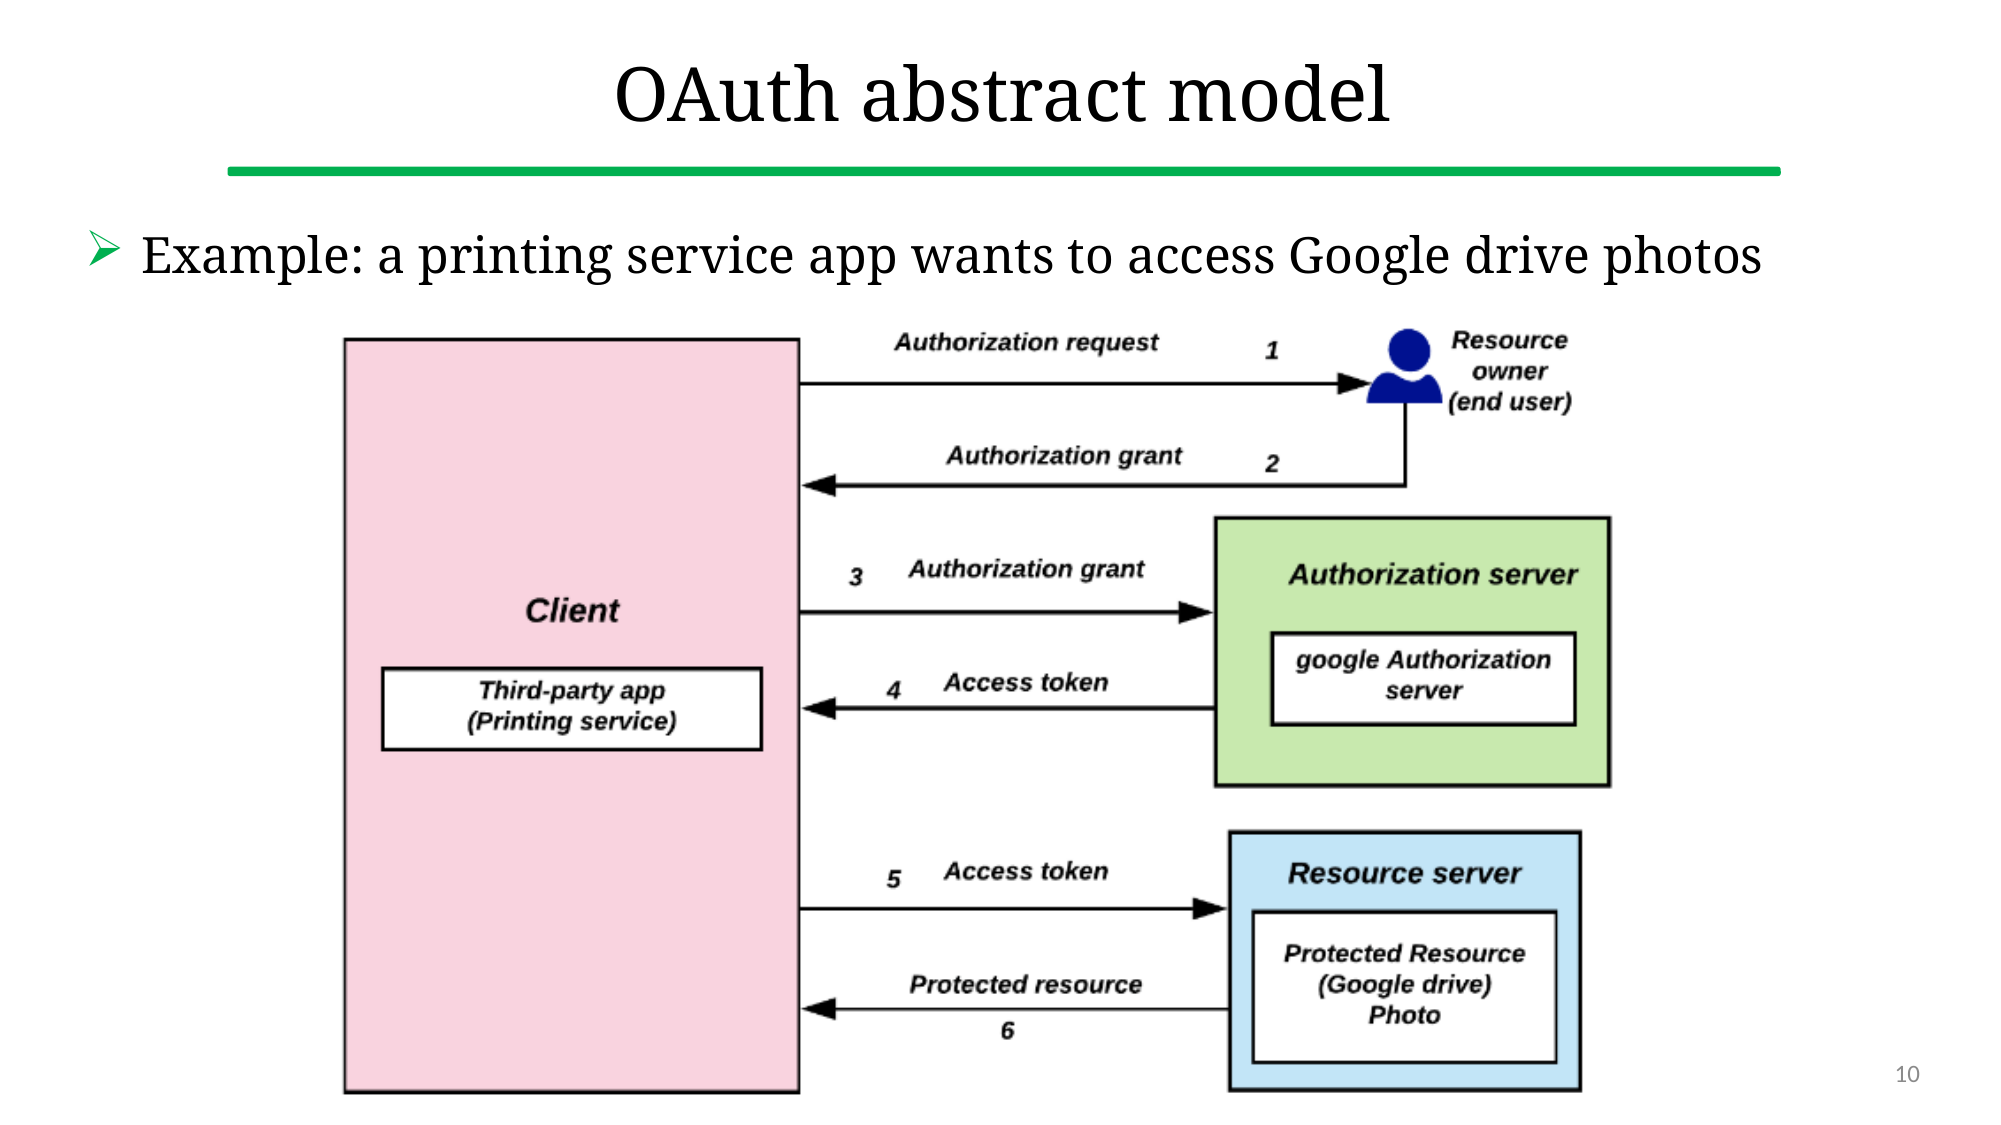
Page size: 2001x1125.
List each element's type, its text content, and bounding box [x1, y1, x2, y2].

title OAuth abstract model [70, 26, 1936, 168]
slide_number 10 [1640, 1042, 1936, 1103]
list Example: a printing service app wants to access Google drive photos [70, 223, 1936, 332]
picture [270, 300, 1640, 1109]
